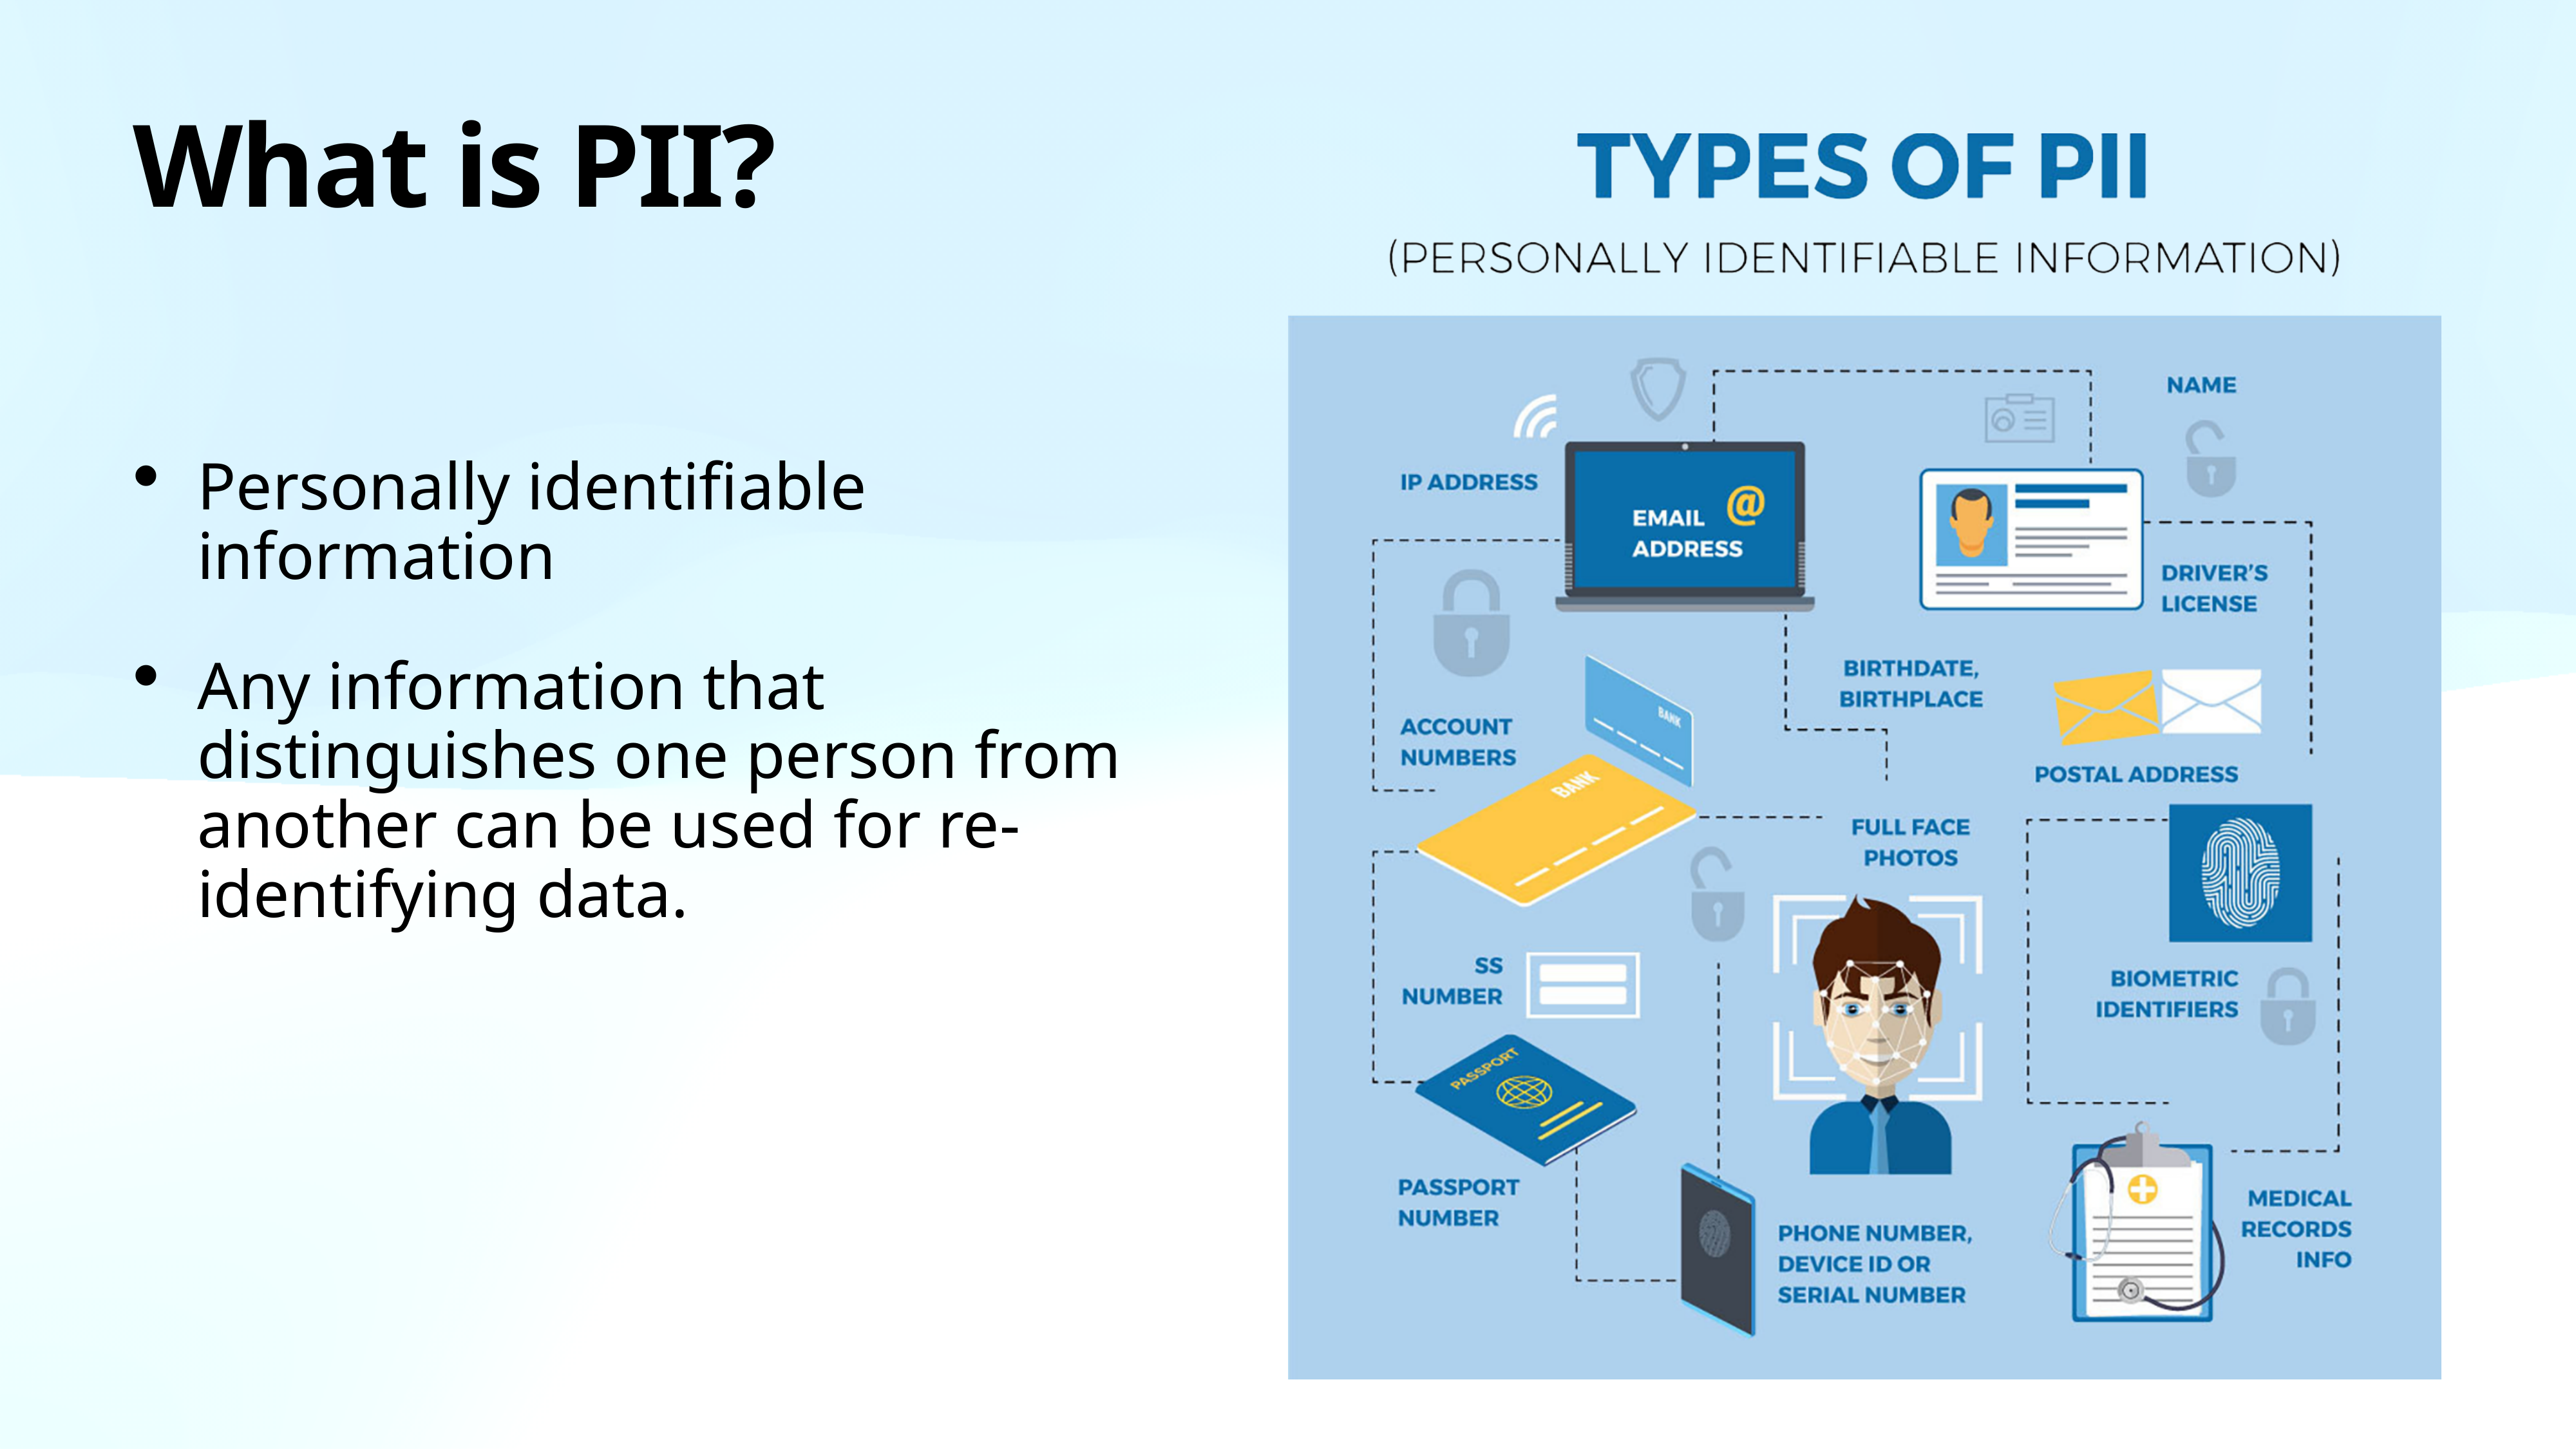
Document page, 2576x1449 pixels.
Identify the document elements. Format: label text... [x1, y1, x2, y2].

title What is PII? [127, 113, 1161, 266]
list Personally identifiable information Any information that distinguishes one person from another can be used for re-identifying data. [127, 448, 1161, 1321]
picture [0, 0, 2576, 1449]
